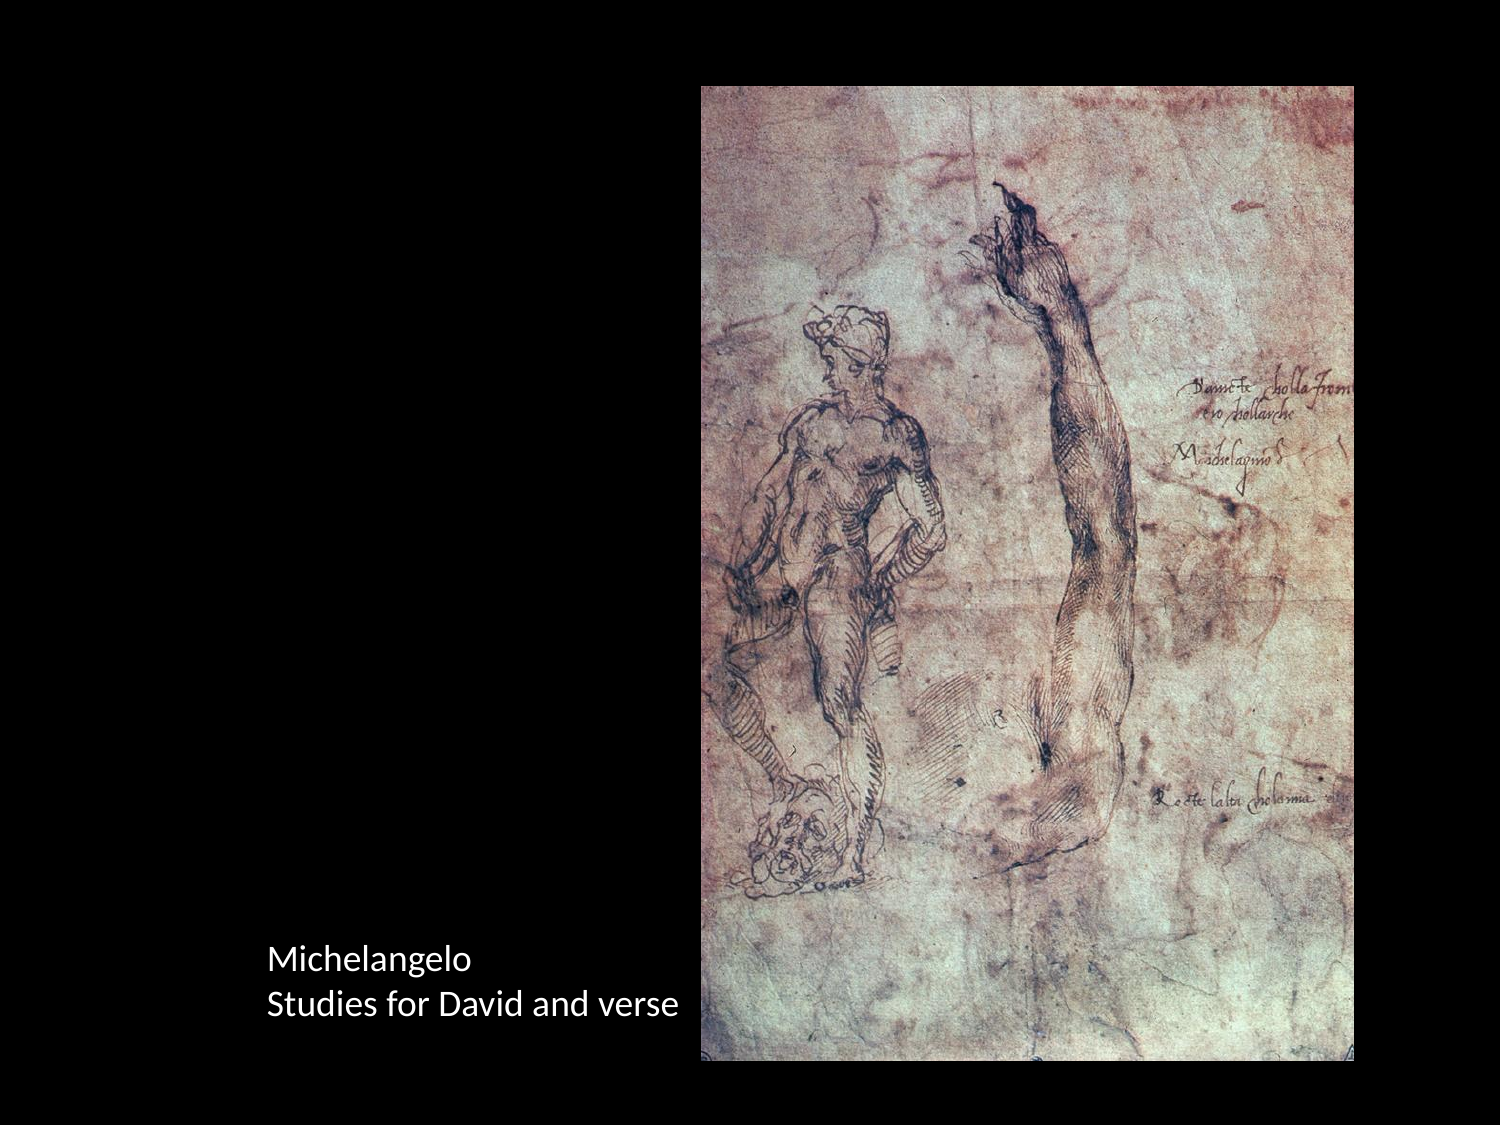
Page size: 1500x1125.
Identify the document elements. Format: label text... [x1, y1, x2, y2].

picture [701, 86, 1354, 1062]
text_box Michelangelo Studies for David and verse [252, 926, 696, 1032]
